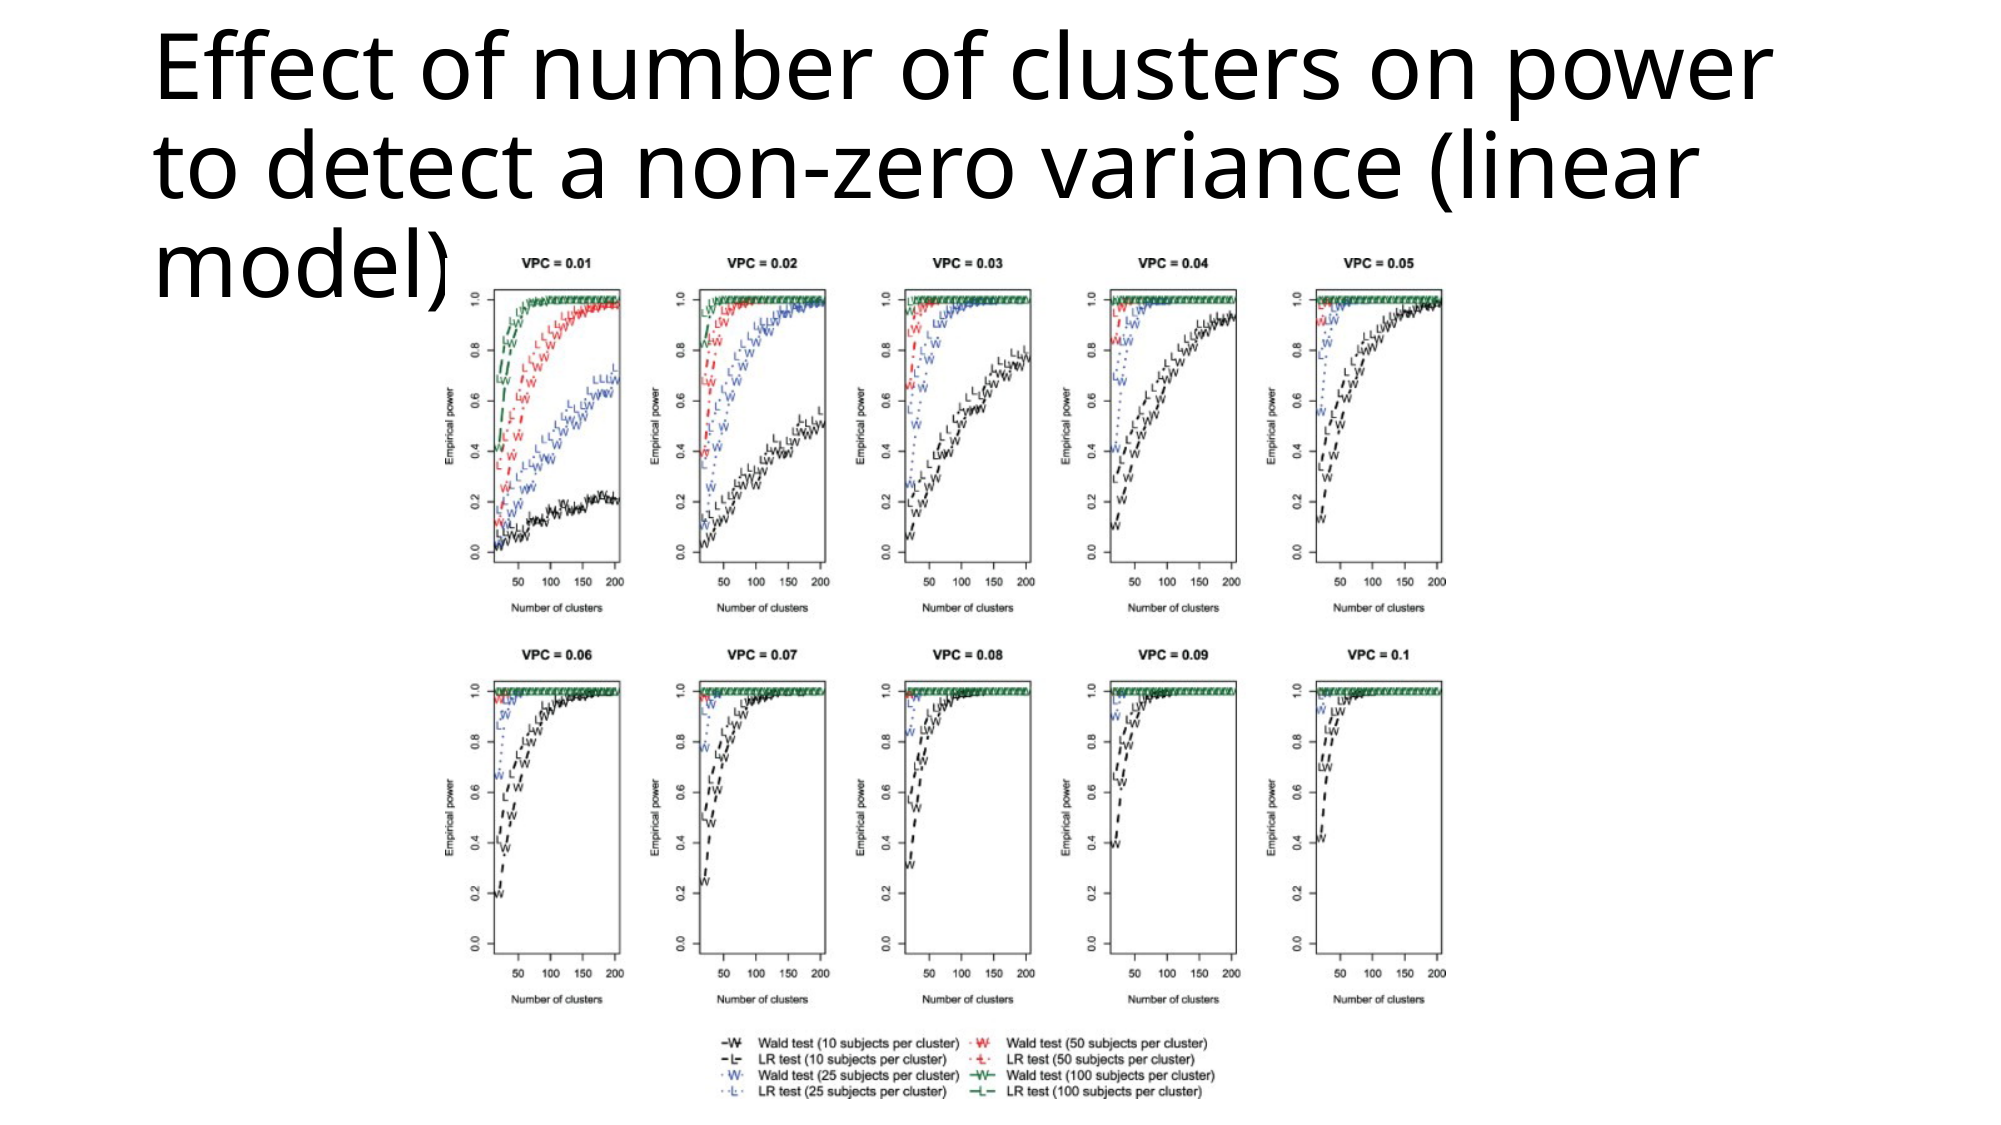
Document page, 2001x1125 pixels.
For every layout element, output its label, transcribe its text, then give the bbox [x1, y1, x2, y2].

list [445, 258, 1446, 1099]
title Effect of number of clusters on power to detect a non-zero variance (linear model). [137, 59, 1863, 278]
